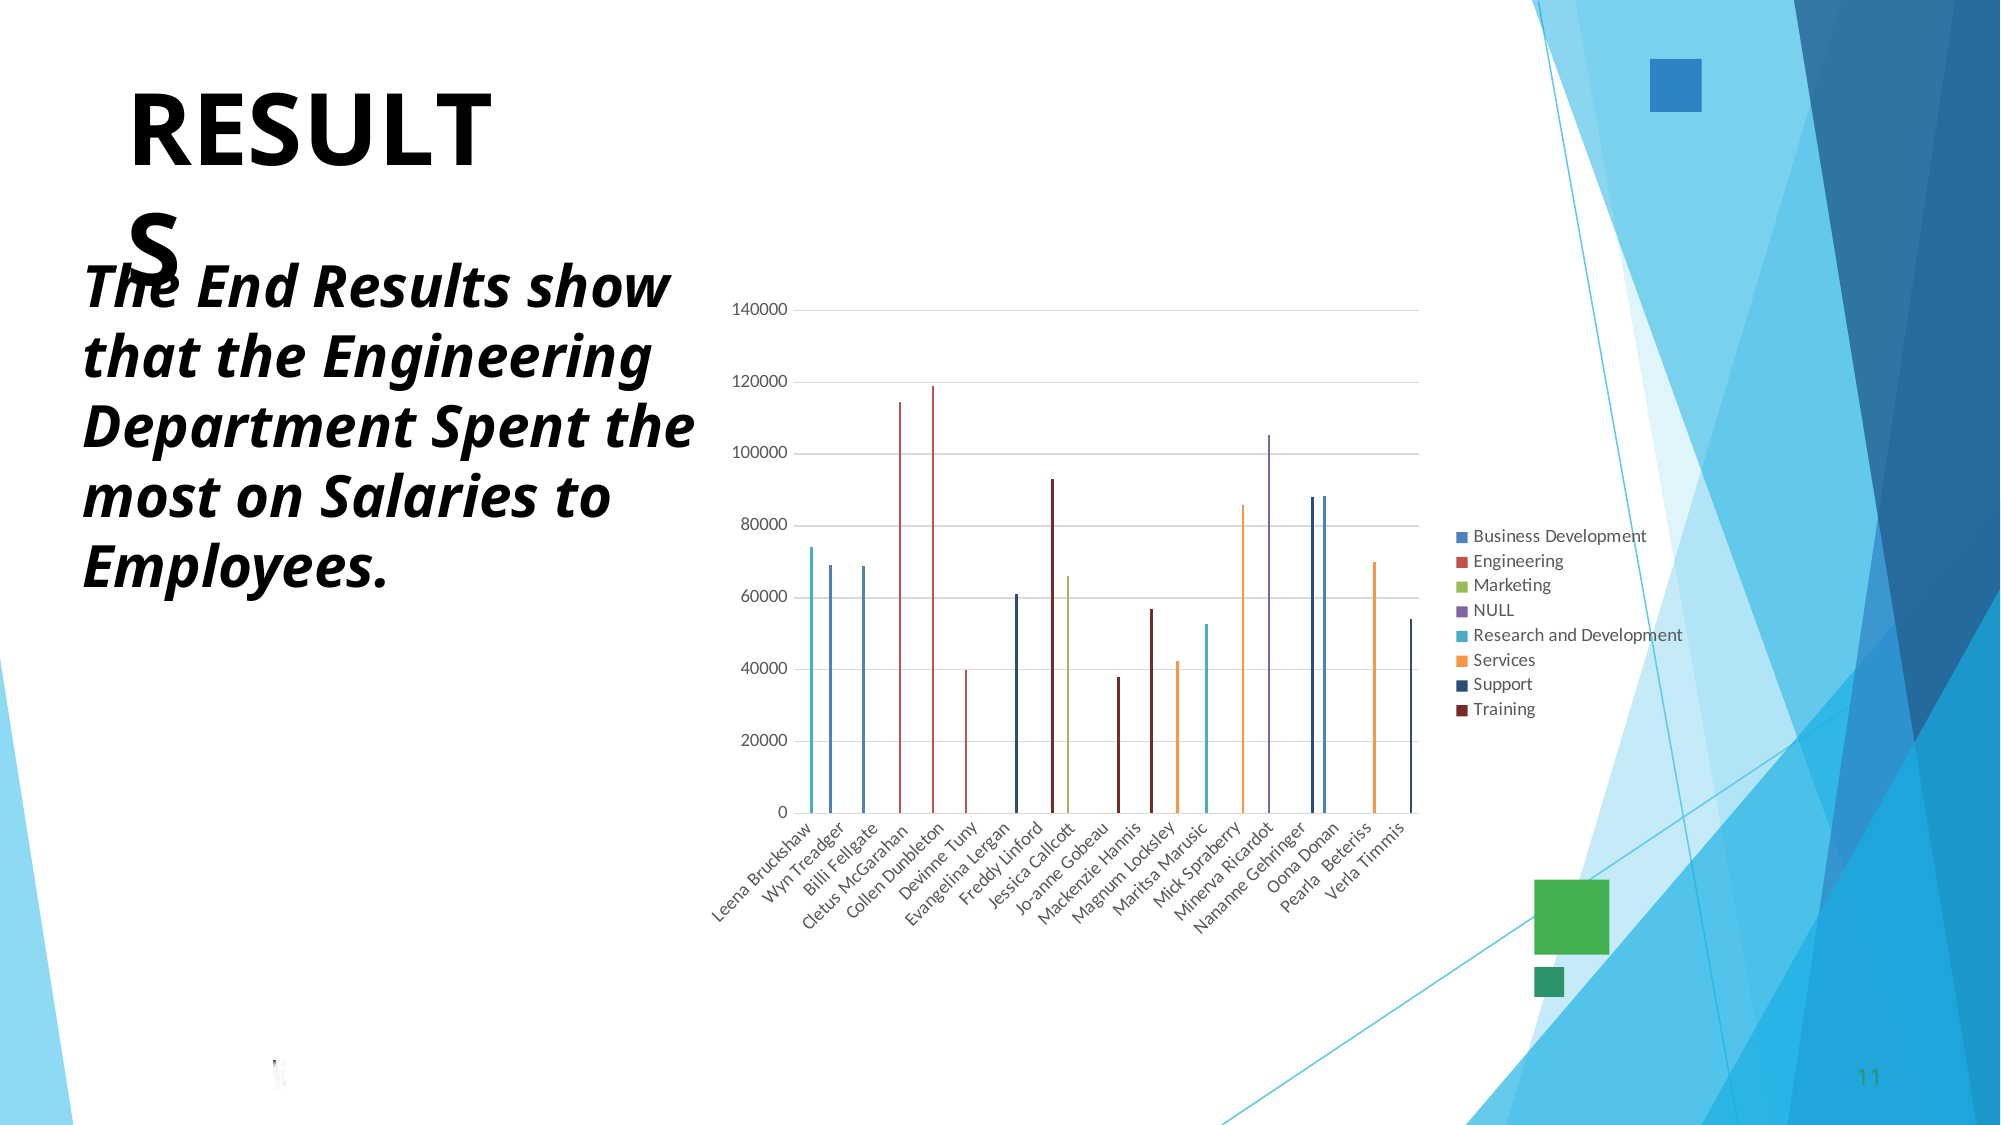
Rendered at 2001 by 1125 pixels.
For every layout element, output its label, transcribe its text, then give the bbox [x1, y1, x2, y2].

text_box [1534, 969, 1565, 997]
chart [697, 287, 1702, 962]
text_box The End Results show that the Engineering Department Spent the most on Salaries to Employees. [67, 241, 725, 989]
picture [273, 1060, 287, 1091]
title RESULTS [123, 63, 524, 241]
text_box 11 [1849, 1061, 1888, 1095]
text_box [1650, 58, 1702, 112]
